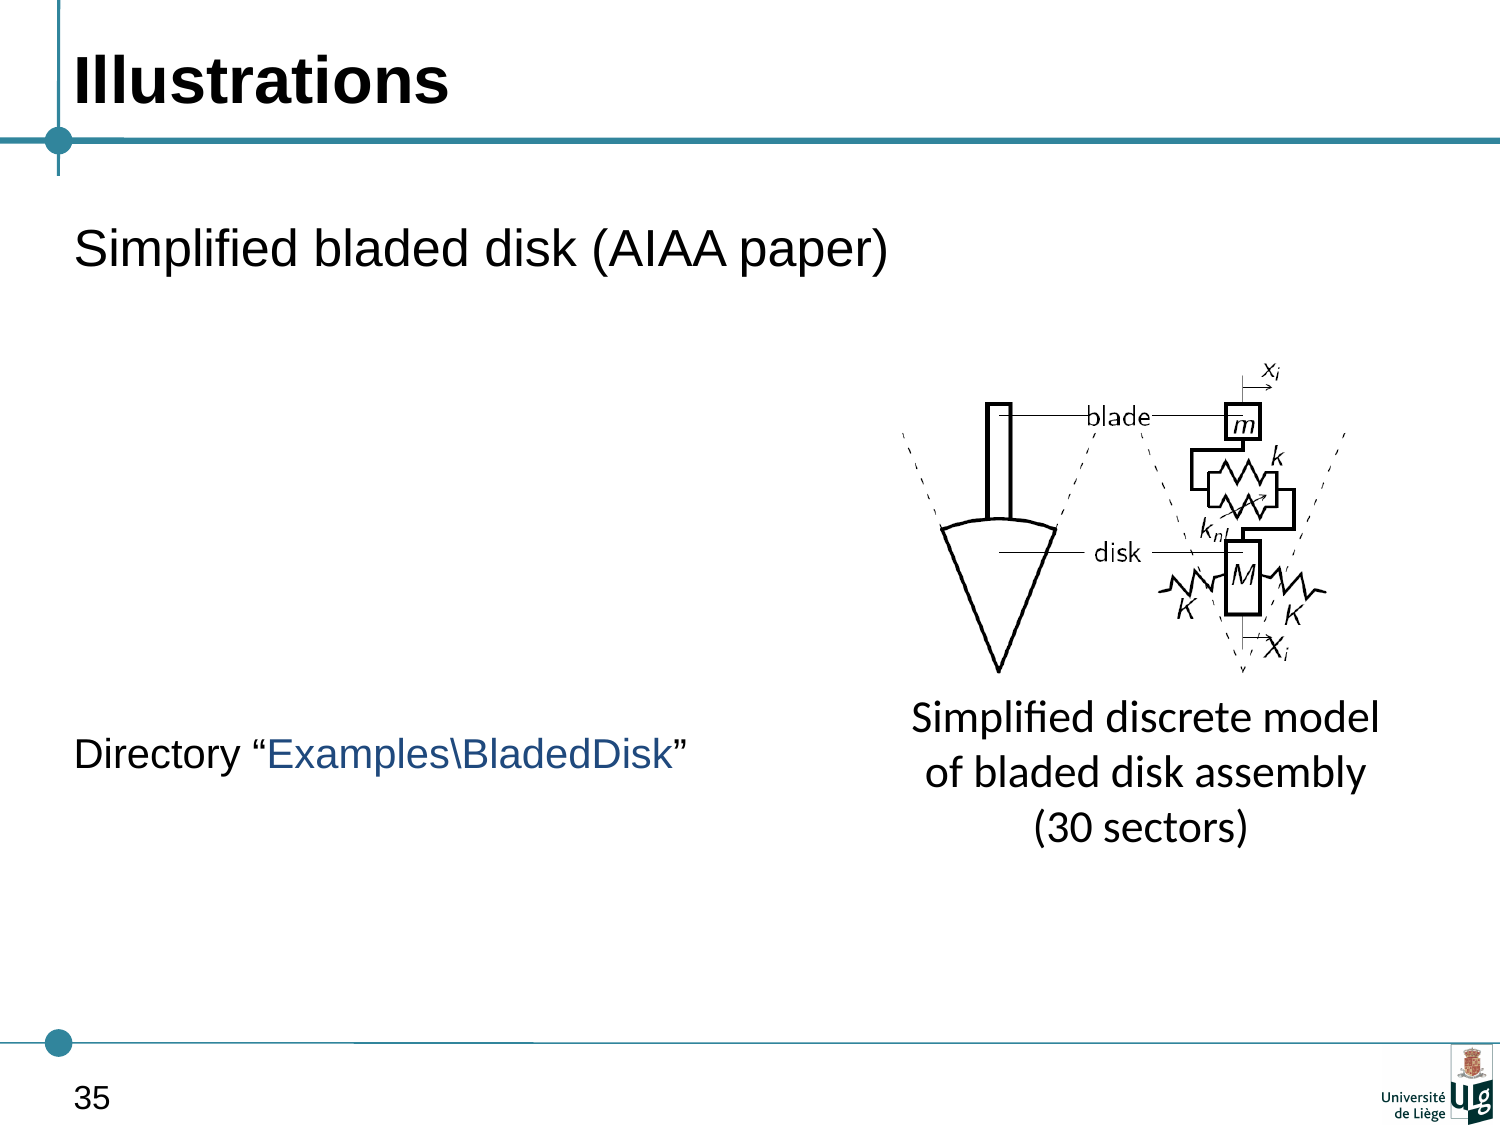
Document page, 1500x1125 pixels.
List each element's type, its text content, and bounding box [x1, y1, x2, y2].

picture [875, 349, 1364, 690]
title Illustrations [58, 23, 1500, 131]
slide_number 35 [58, 1078, 153, 1115]
text_box Simplified discrete model of bladed disk assembly (30 sectors) [882, 679, 1410, 859]
list Simplified bladed disk (AIAA paper) Directory “Examples\BladedDisk” [58, 175, 1500, 1005]
picture [1382, 1044, 1493, 1125]
